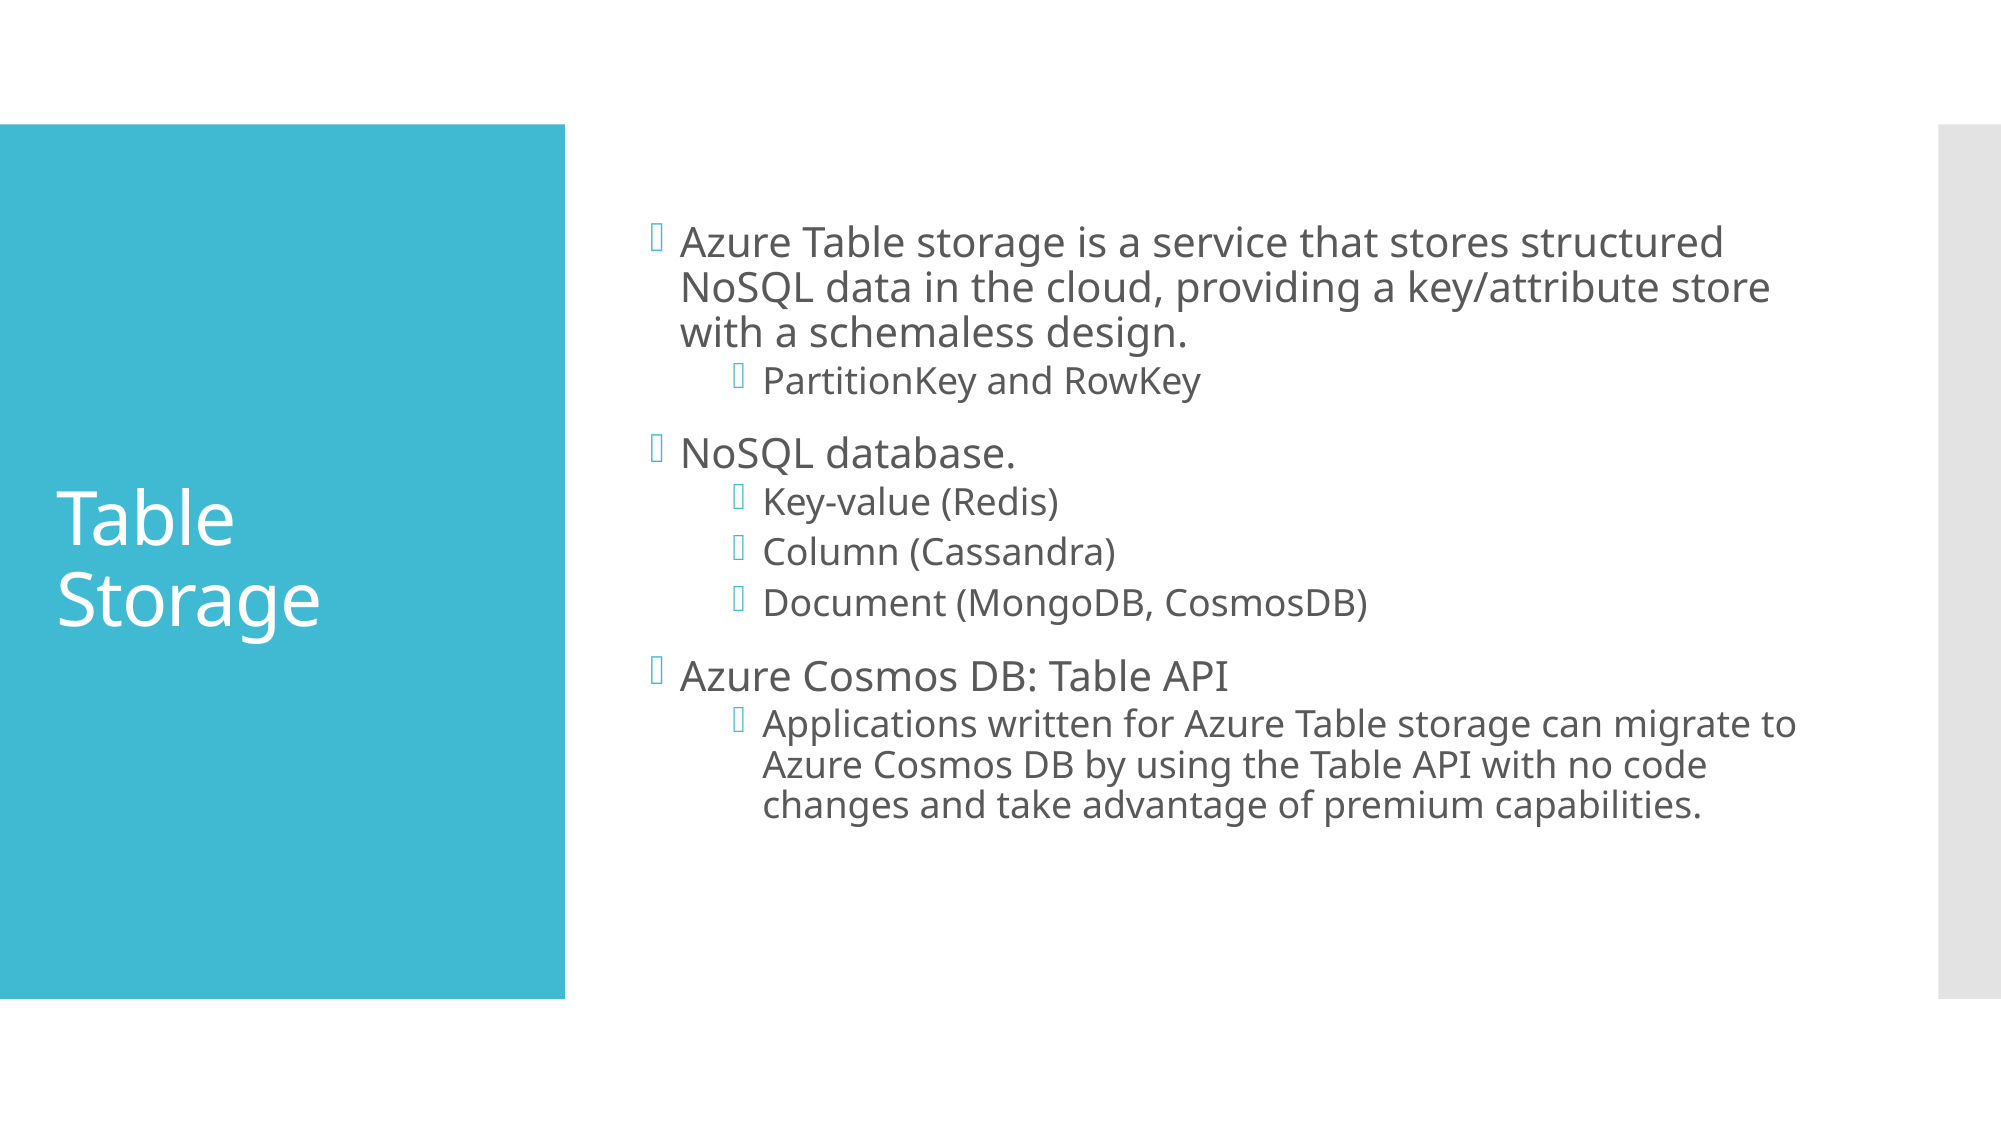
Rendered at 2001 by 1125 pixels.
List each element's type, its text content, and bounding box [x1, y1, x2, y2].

list Azure Table storage is a service that stores structured NoSQL data in the cloud, providing a key/attribute store with a schemaless design. PartitionKey and RowKey NoSQL database. Key-value (Redis) Column (Cassandra) Document (MongoDB, CosmosDB) Azure Cosmos DB: Table API Applications written for Azure Table storage can migrate to Azure Cosmos DB by using the Table API with no code changes and take advantage of premium capabilities. [634, 141, 1835, 982]
title Table Storage [41, 184, 525, 940]
